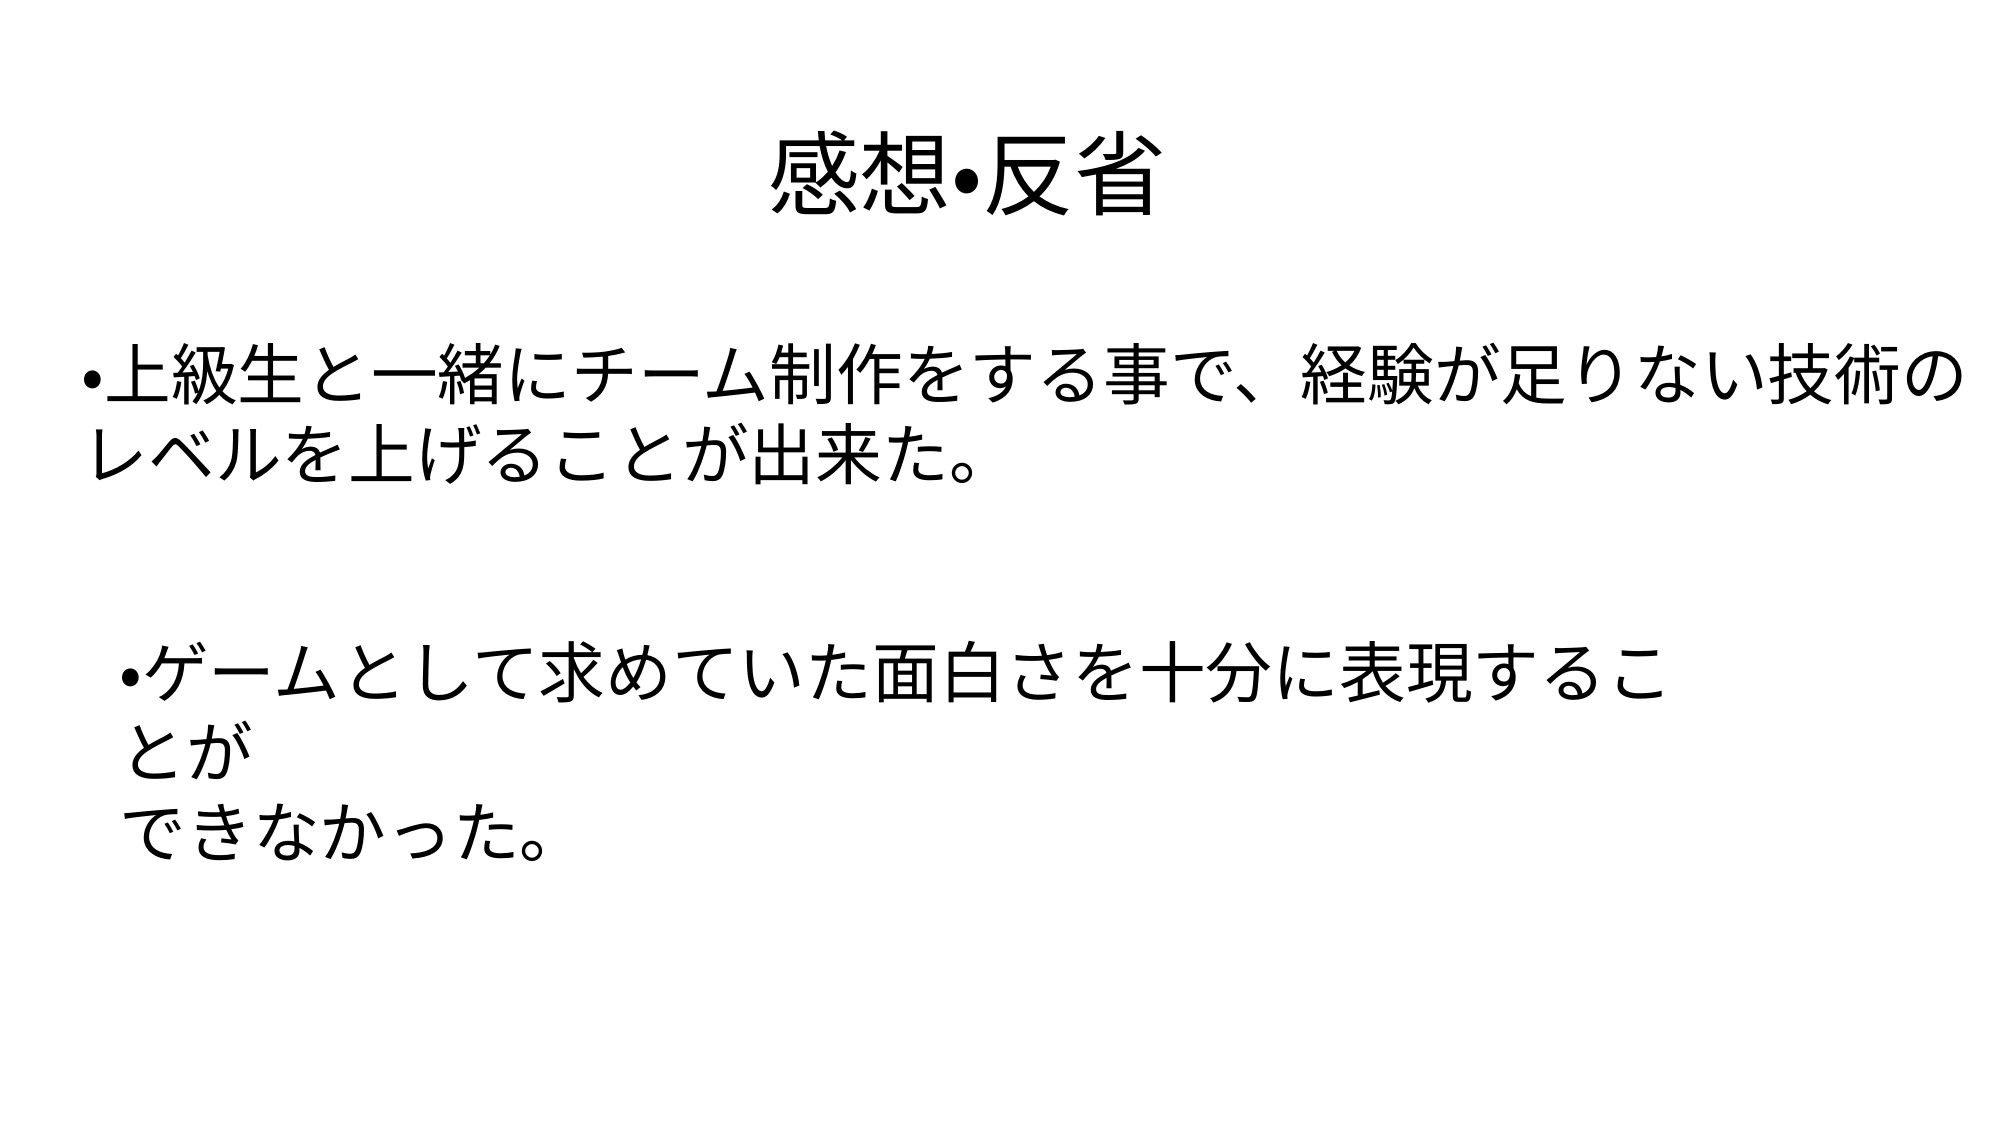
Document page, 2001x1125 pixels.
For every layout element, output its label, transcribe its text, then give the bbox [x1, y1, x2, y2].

text_box ・上級生と一緒にチーム制作をする事で、経験が足りない技術の レベルを上げることが出来た。 [66, 325, 1984, 500]
text_box ・ゲームとして求めていた面白さを十分に表現することが できなかった。 [104, 623, 1749, 958]
title 感想・反省 [104, 70, 1830, 288]
